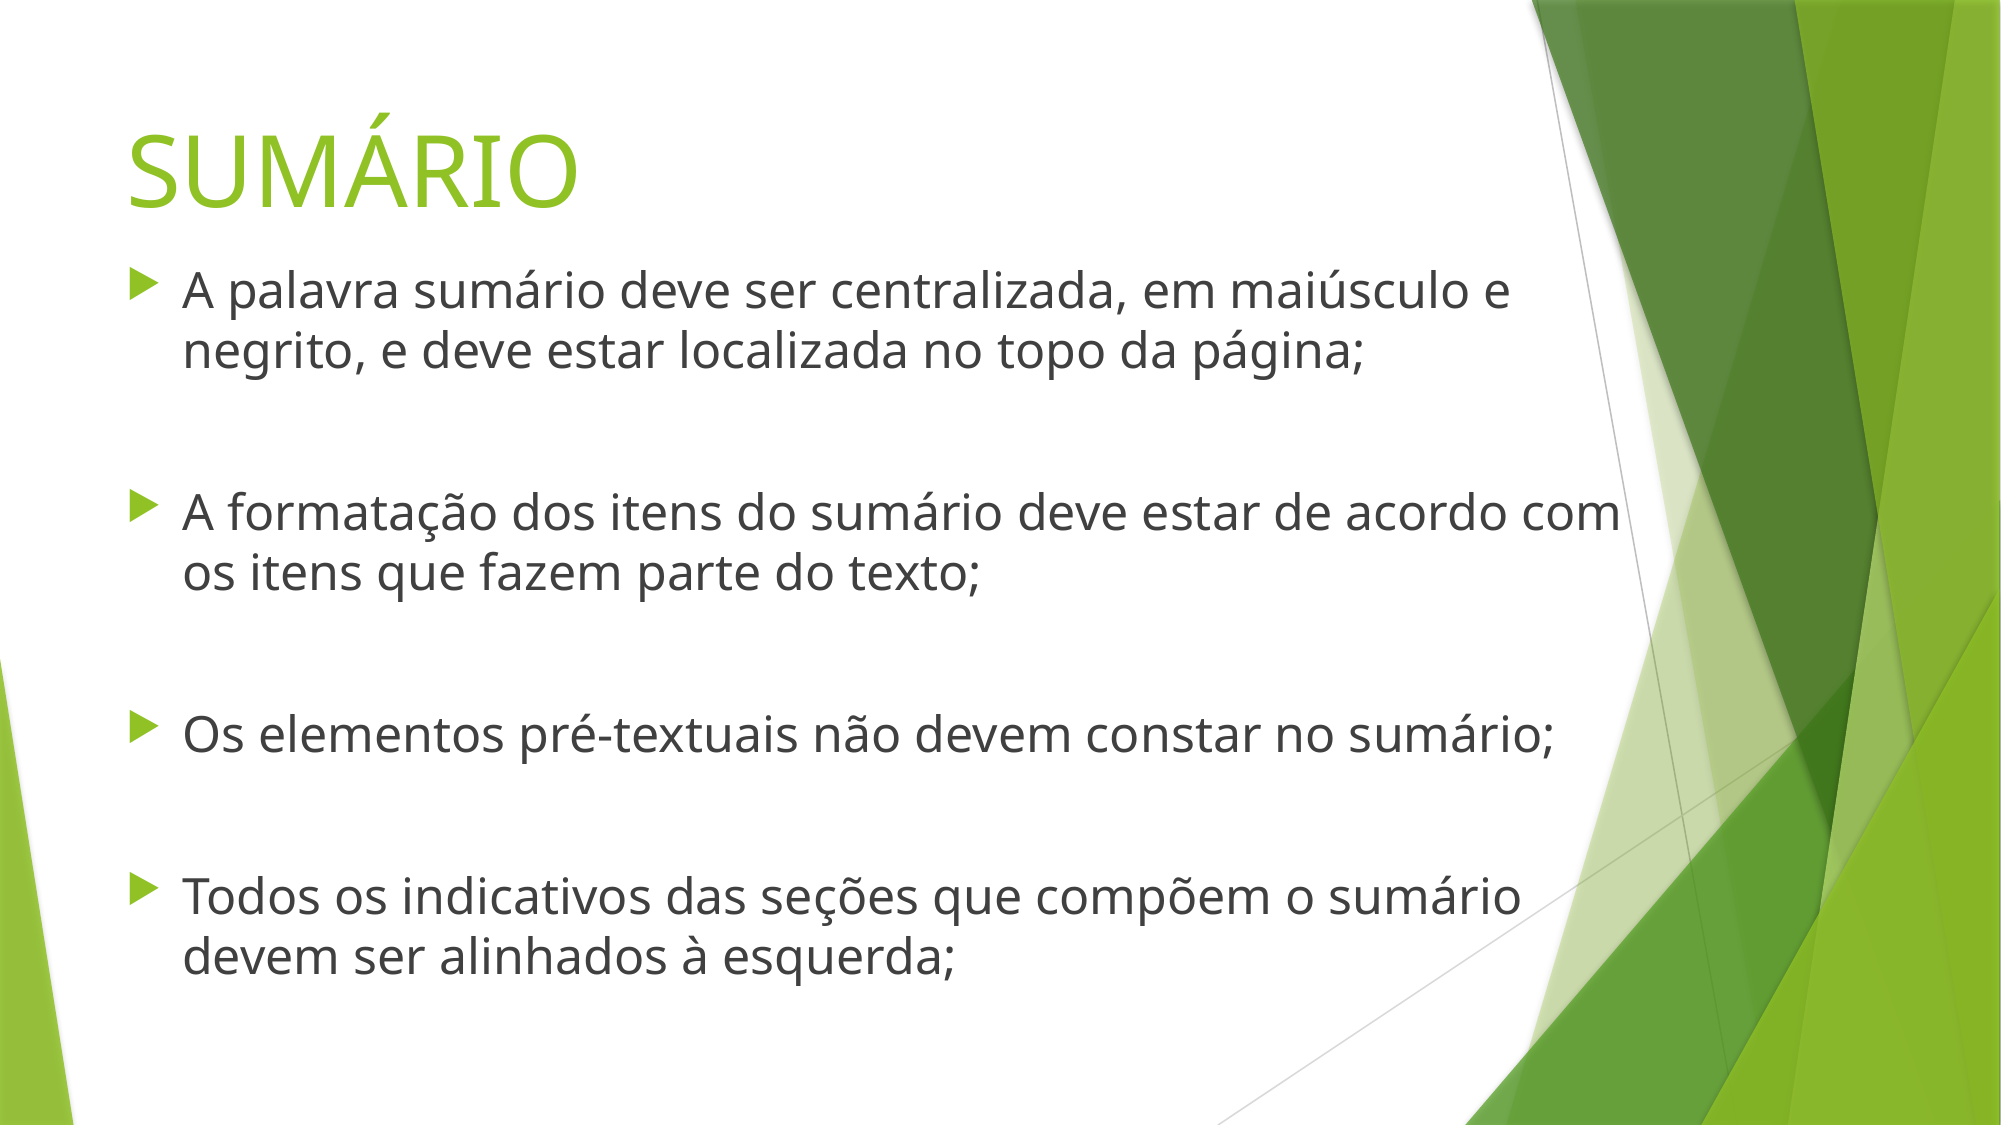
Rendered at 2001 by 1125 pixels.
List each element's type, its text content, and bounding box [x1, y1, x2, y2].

title SUMÁRIO [111, 99, 1522, 251]
list A palavra sumário deve ser centralizada, em maiúsculo e negrito, e deve estar localizada no topo da página; A formatação dos itens do sumário deve estar de acordo com os itens que fazem parte do texto; Os elementos pré-textuais não devem constar no sumário; Todos os indicativos das seções que compõem o sumário devem ser alinhados à esquerda; [111, 251, 1643, 1025]
